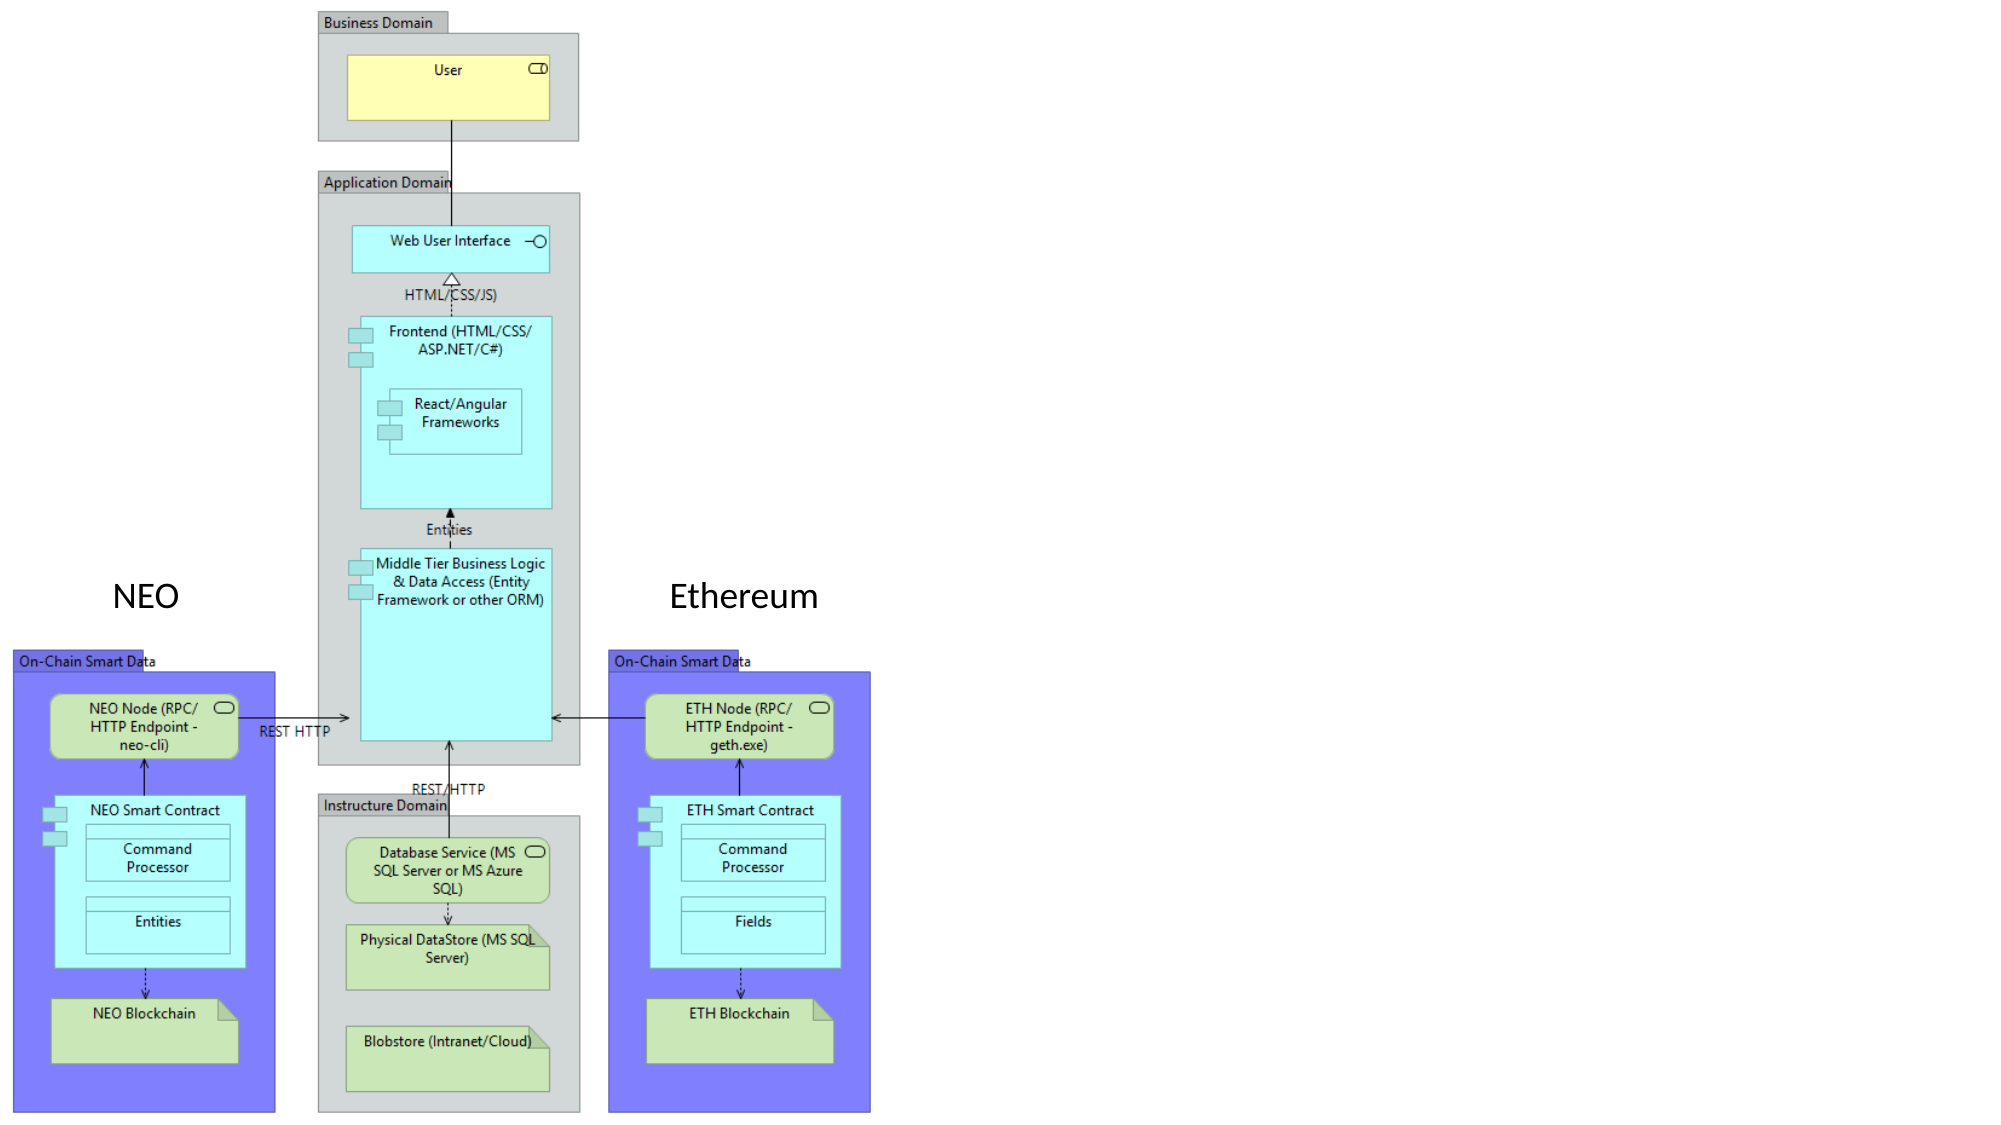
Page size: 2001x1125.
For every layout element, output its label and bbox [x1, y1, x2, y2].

picture [1, 0, 883, 1125]
